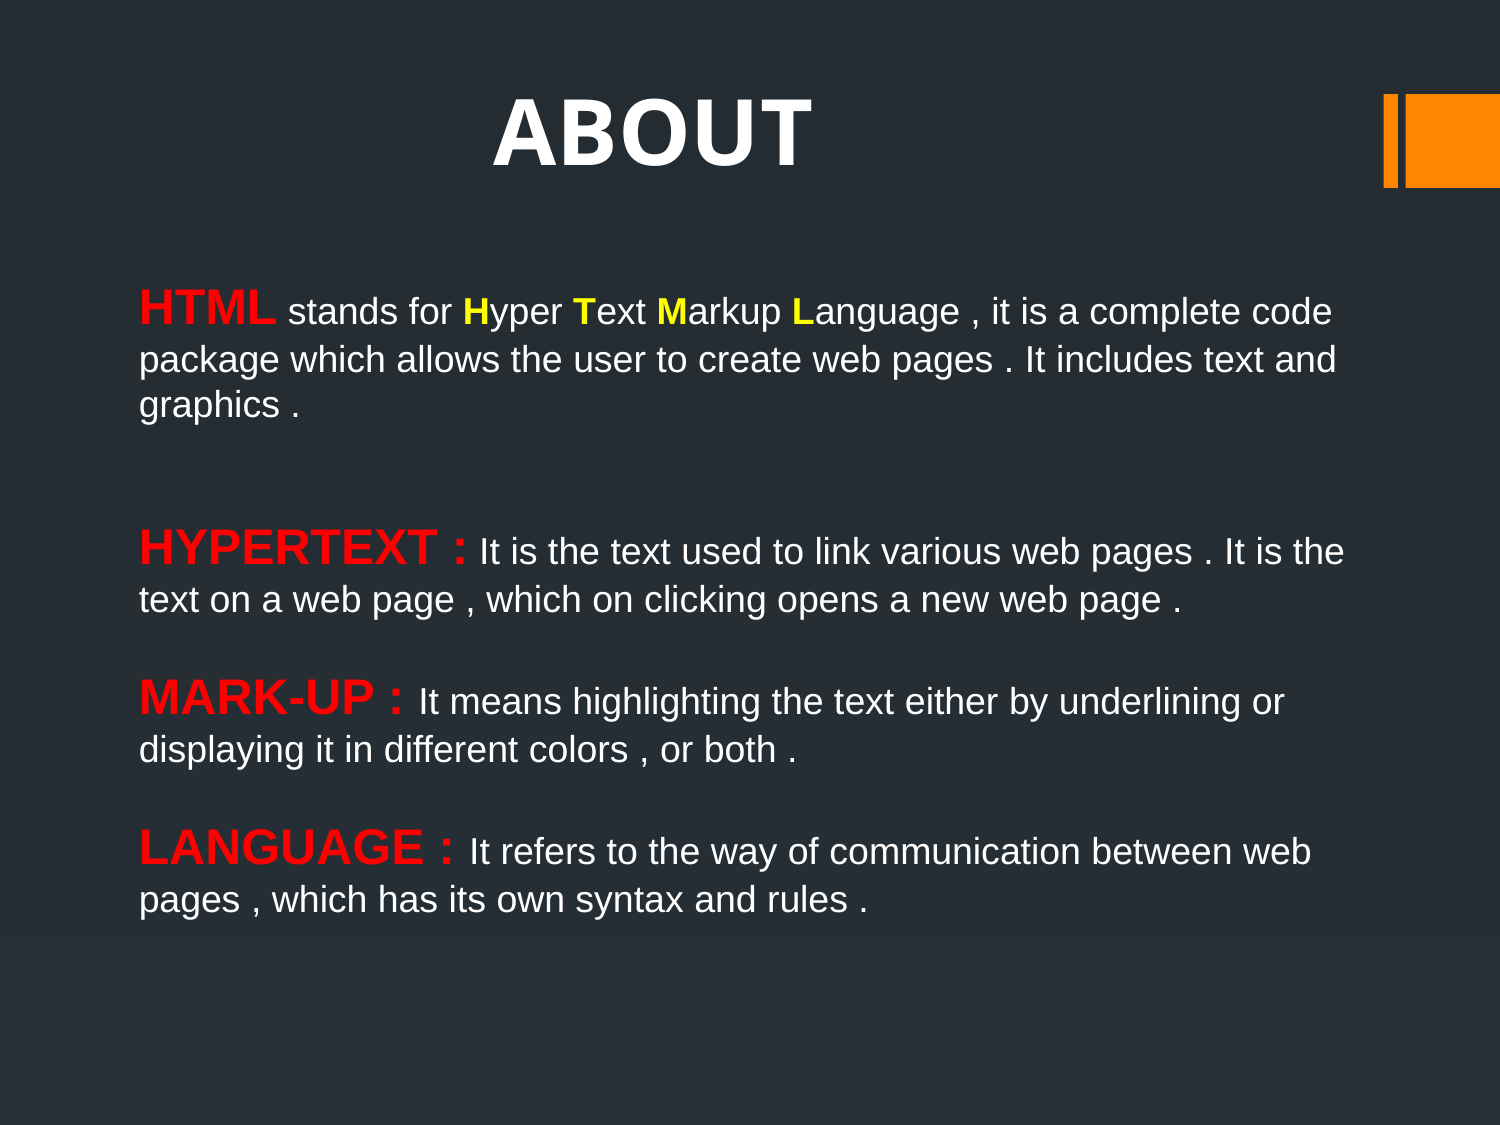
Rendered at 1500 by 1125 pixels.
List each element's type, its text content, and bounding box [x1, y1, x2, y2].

text_box HTML stands for Hyper Text Markup Language , it is a complete code package which allows the user to create web pages . It includes text and graphics . HYPERTEXT : It is the text used to link various web pages . It is the text on a web page , which on clicking opens a new web page . MARK-UP : It means highlighting the text either by underlining or displaying it in different colors , or both . LANGUAGE : It refers to the way of communication between web pages , which has its own syntax and rules . [123, 267, 1376, 927]
text_box ABOUT [478, 66, 1081, 191]
